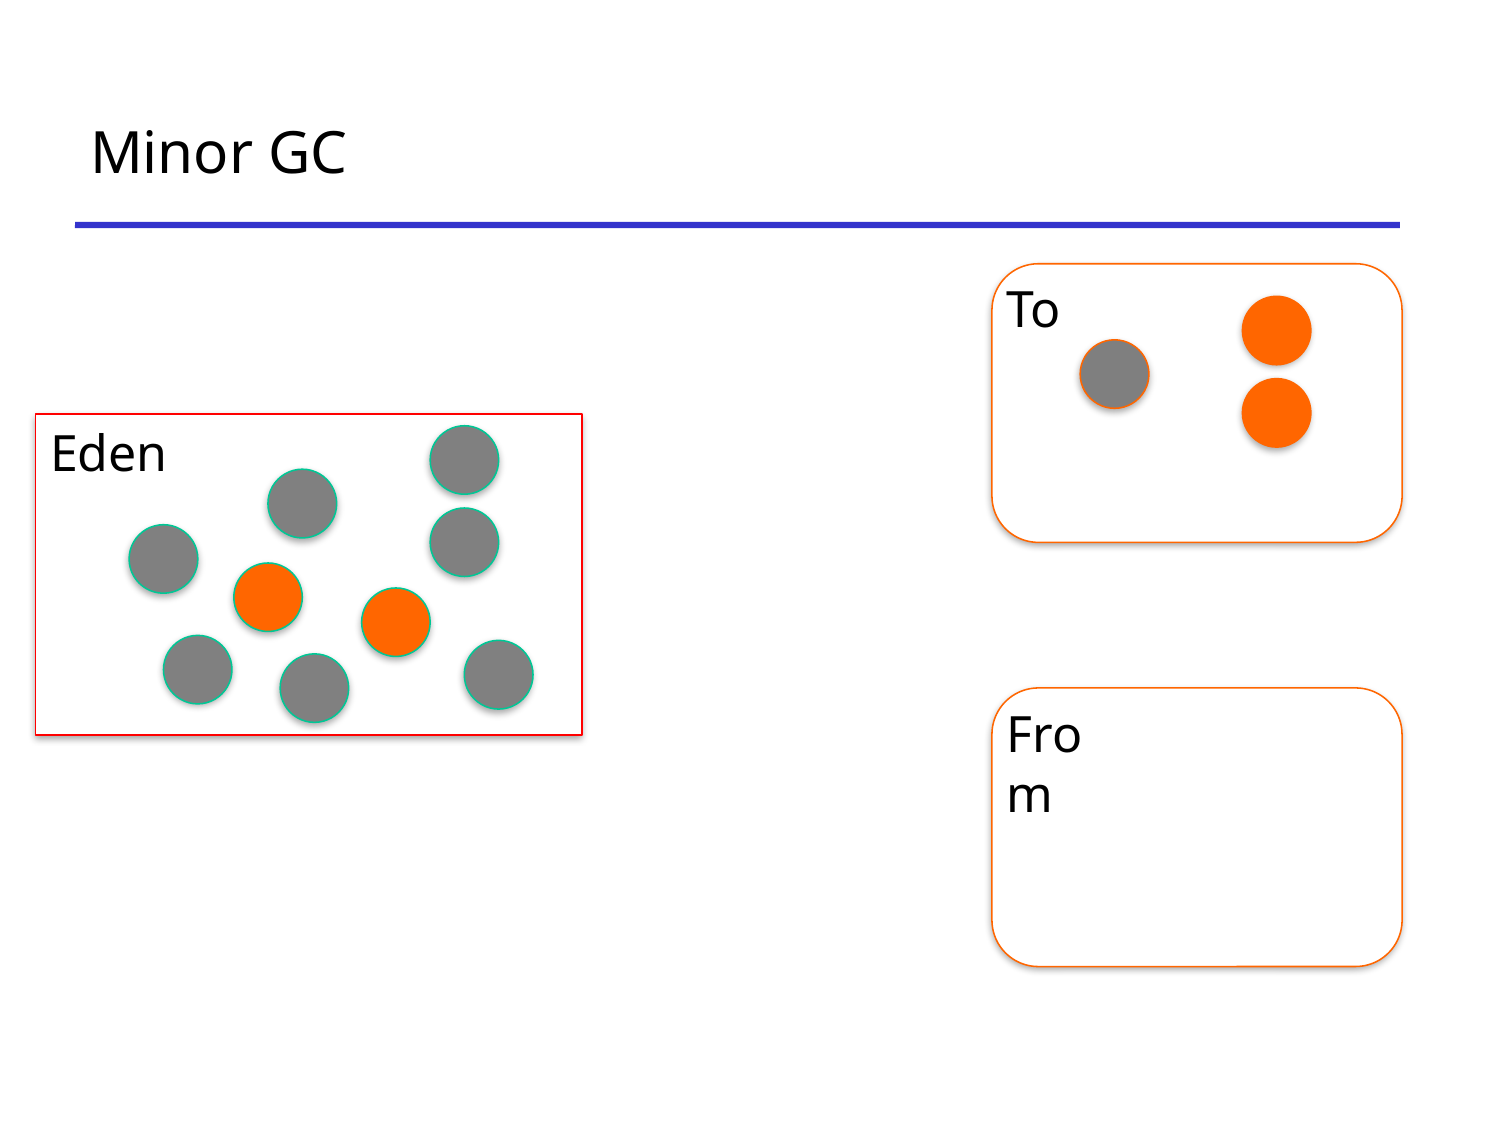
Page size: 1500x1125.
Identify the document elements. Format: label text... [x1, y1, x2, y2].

text_box [991, 687, 1403, 968]
text_box [162, 634, 233, 705]
text_box [1241, 295, 1312, 366]
text_box [991, 262, 1403, 544]
text_box [429, 507, 500, 578]
text_box [360, 587, 431, 658]
text_box [463, 639, 534, 710]
text_box [128, 523, 199, 594]
text_box [1079, 339, 1150, 410]
text_box [233, 562, 304, 633]
title Minor GC [75, 75, 1400, 225]
text_box From [991, 695, 1129, 831]
text_box [279, 653, 350, 724]
text_box Eden [35, 413, 250, 489]
text_box [267, 468, 338, 539]
text_box [1241, 377, 1312, 448]
text_box [429, 424, 500, 495]
text_box To [991, 270, 1214, 345]
text_box [35, 413, 583, 736]
